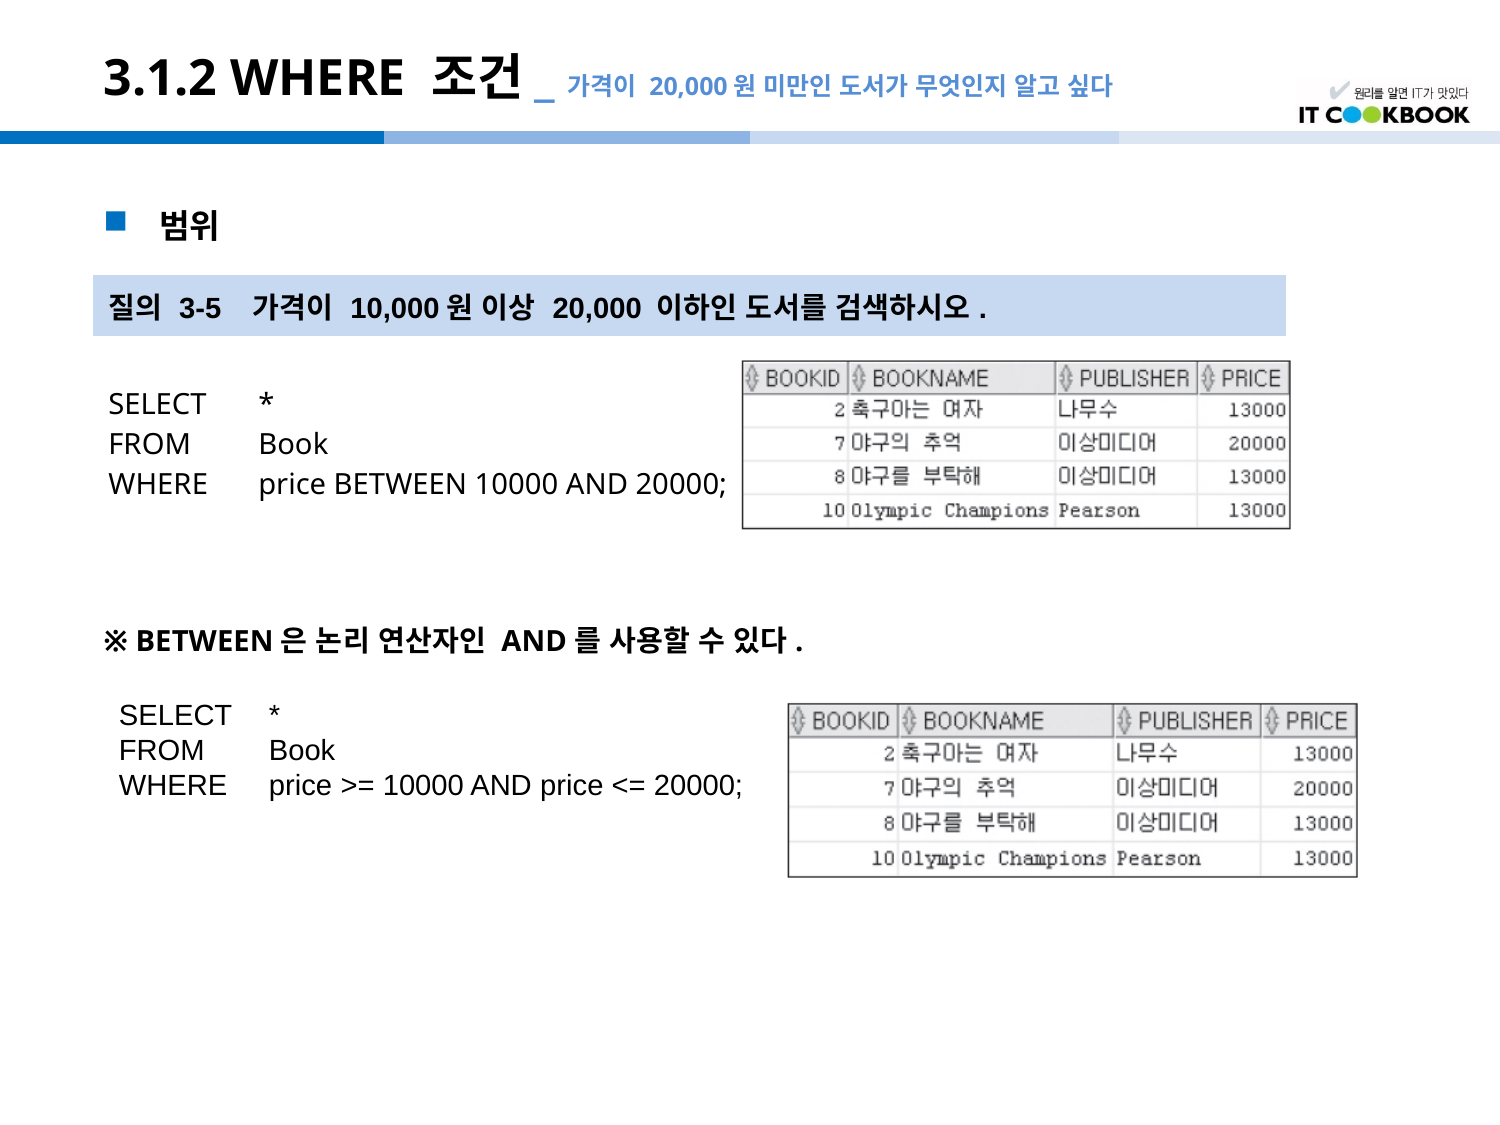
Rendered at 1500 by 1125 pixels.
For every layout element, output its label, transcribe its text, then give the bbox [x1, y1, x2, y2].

list 범위 ※ BETWEEN은 논리 연산자인 AND를 사용할 수 있다. [88, 178, 1412, 1076]
picture [1295, 78, 1473, 125]
table_header 질의 3-5 가격이 10,000원 이상 20,000 이하인 도서를 검색하시오. [93, 275, 1286, 336]
text_box SELECT * FROM Book WHERE price >= 10000 AND price <= 20000; [104, 698, 514, 799]
picture [737, 346, 1299, 540]
picture [778, 692, 1365, 885]
title 3.1.2 WHERE 조건_가격이 20,000원 미만인 도서가 무엇인지 알고 싶다 [88, 30, 1330, 121]
table_cell SELECT * FROM Book WHERE price BETWEEN 10000 AND 20000; [93, 336, 1286, 510]
